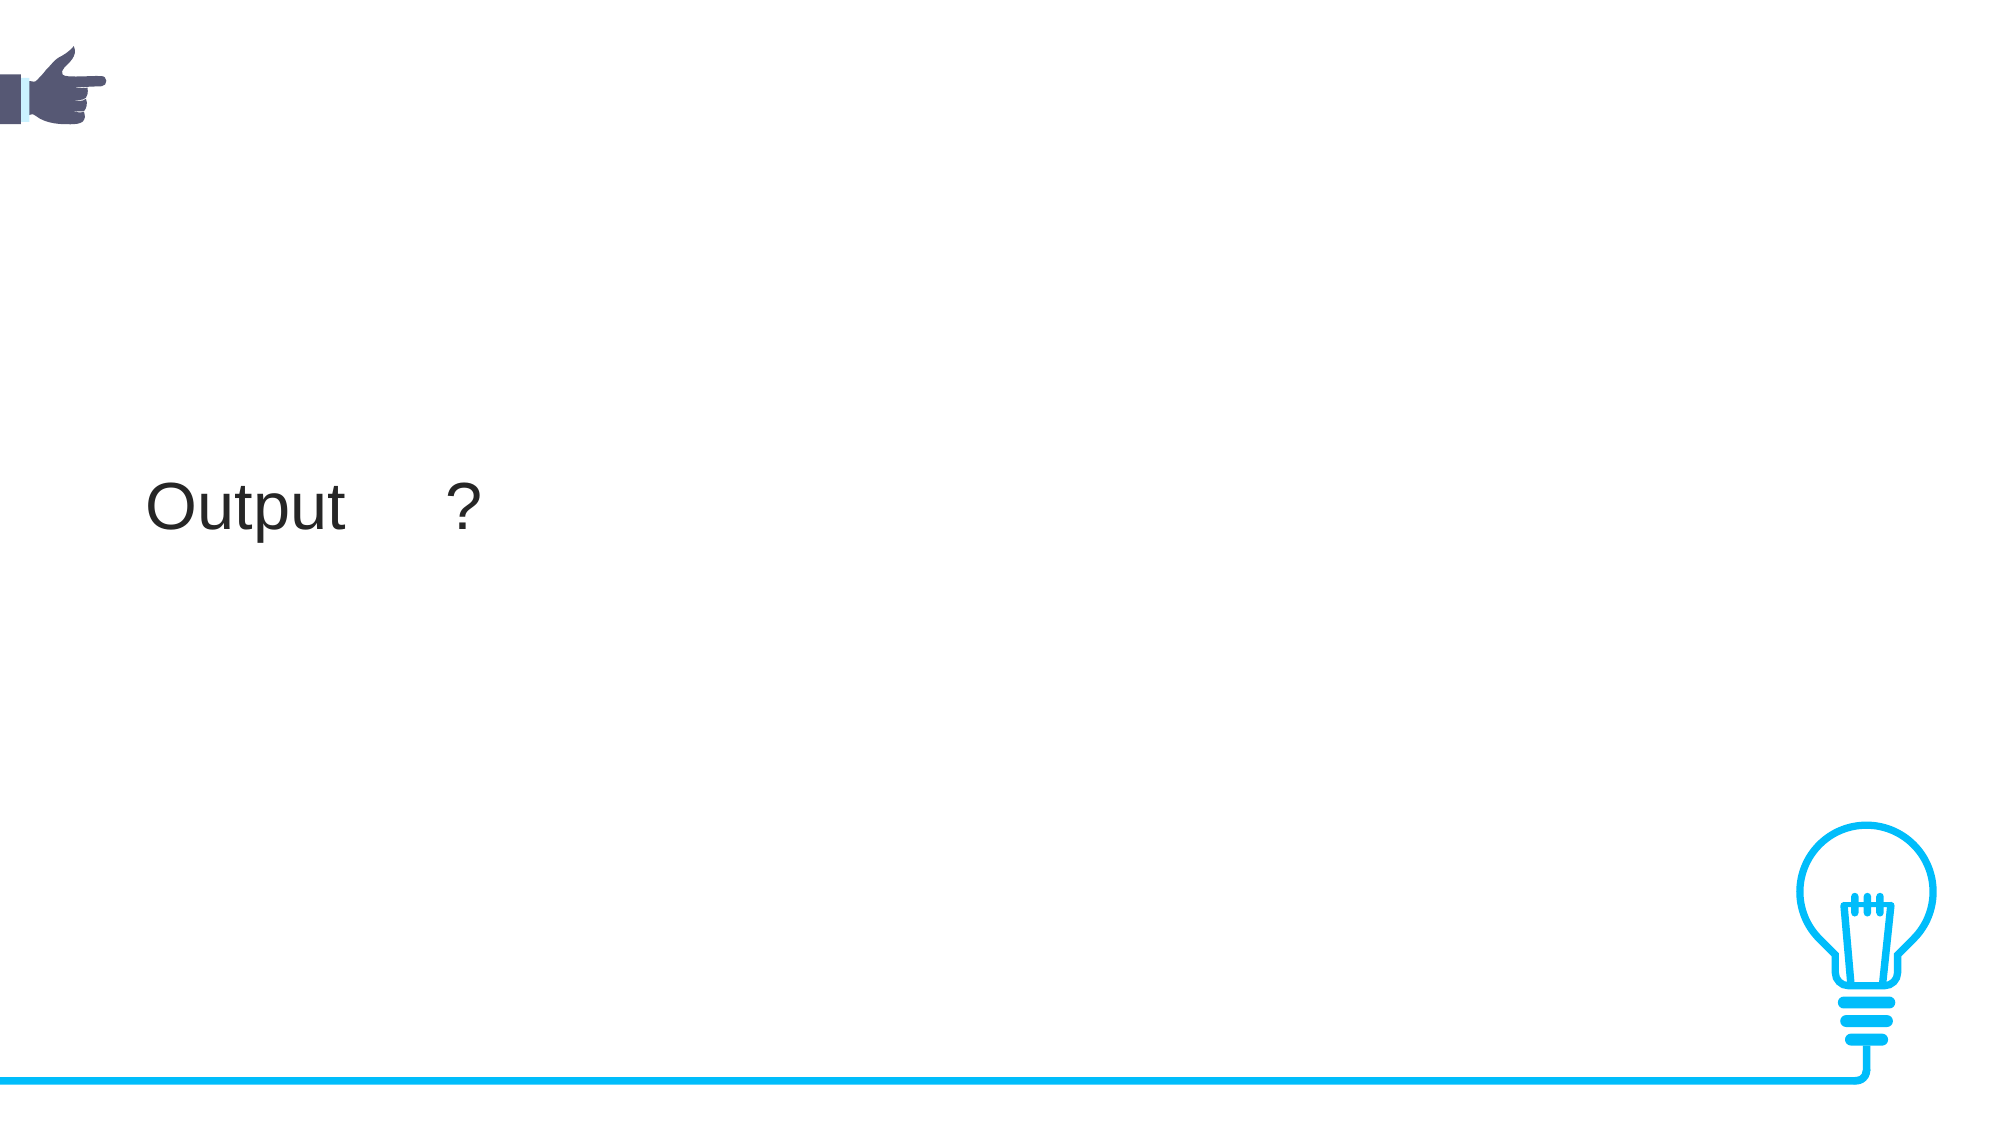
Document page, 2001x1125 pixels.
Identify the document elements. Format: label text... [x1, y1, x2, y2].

list Output ? [130, 46, 1927, 970]
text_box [0, 46, 107, 125]
